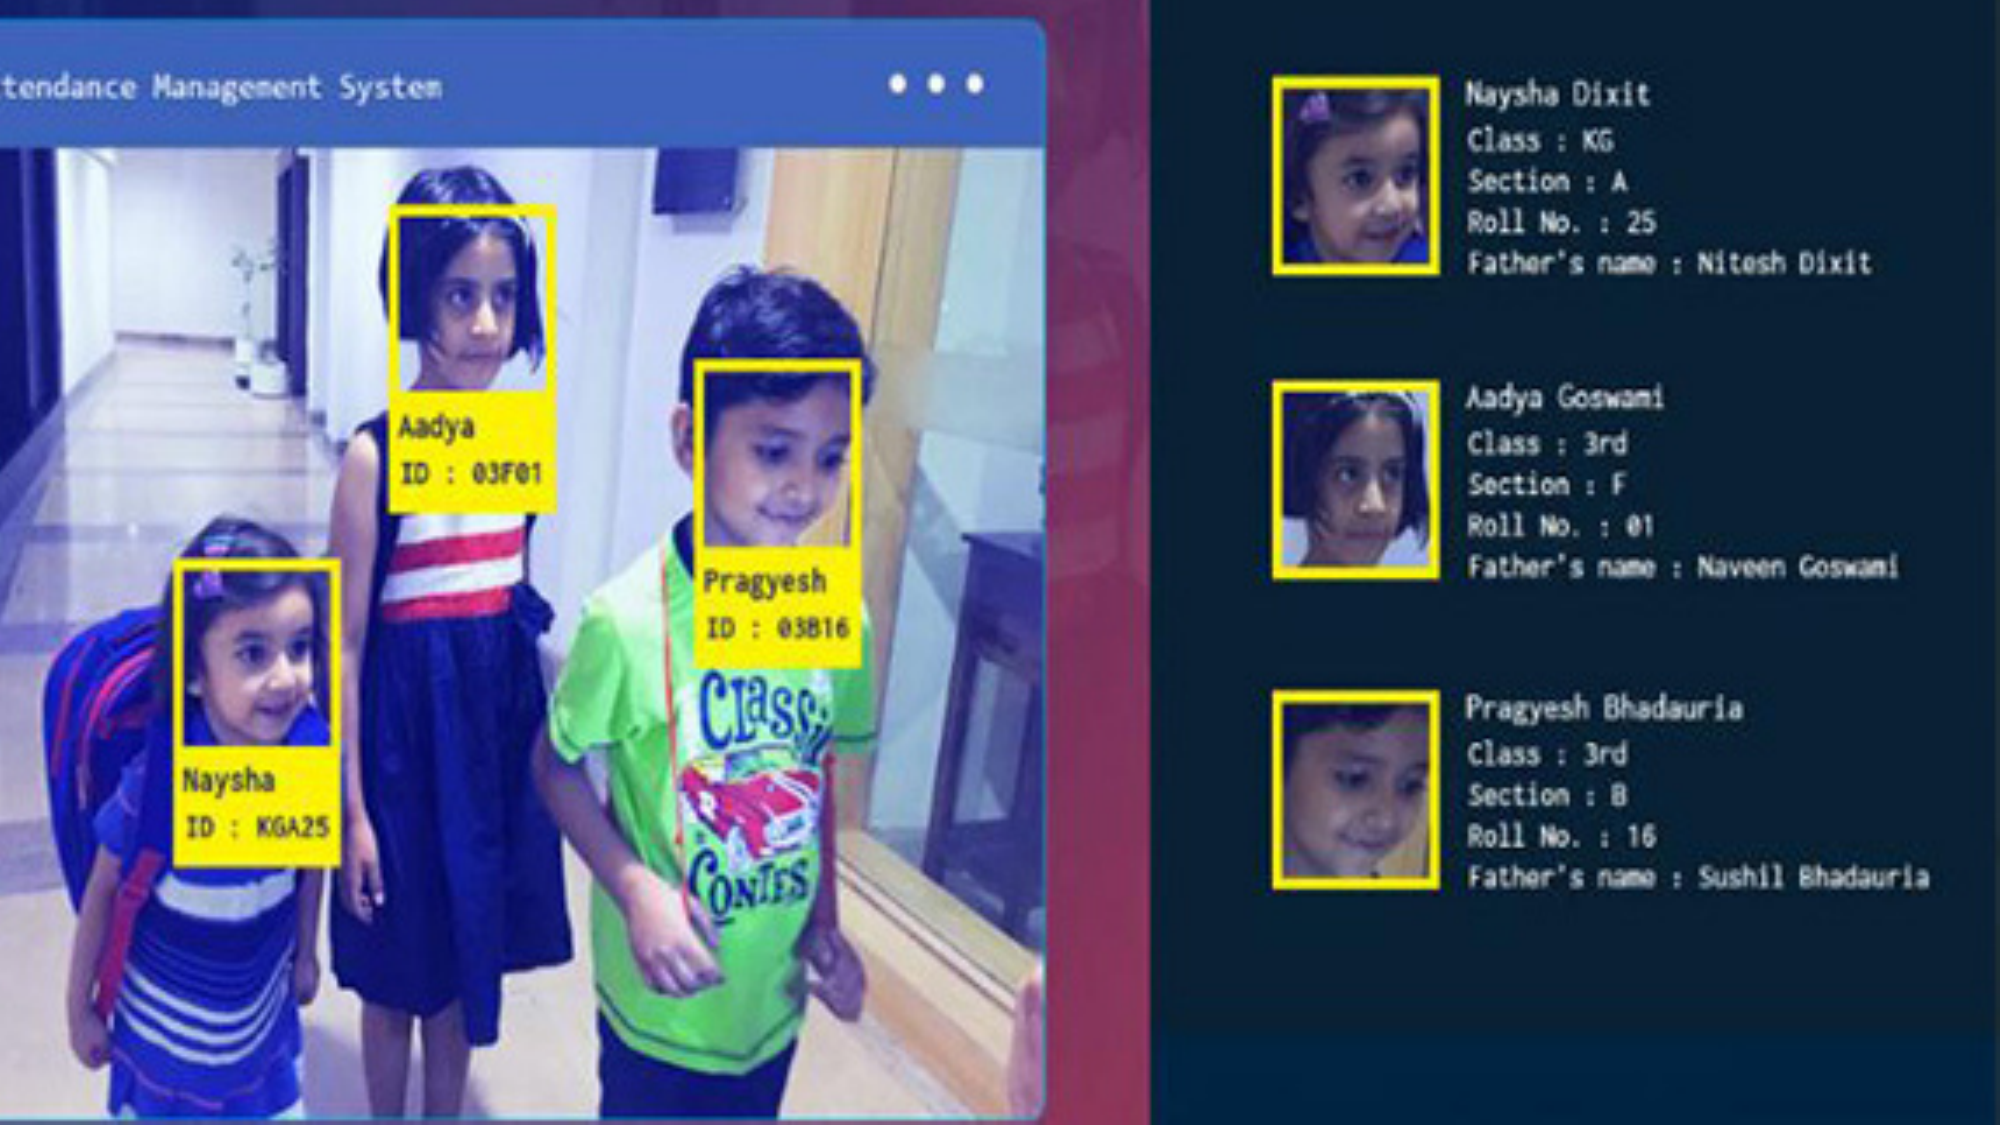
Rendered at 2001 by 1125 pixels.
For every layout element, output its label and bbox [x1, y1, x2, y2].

text_box [0, 0, 2000, 1125]
